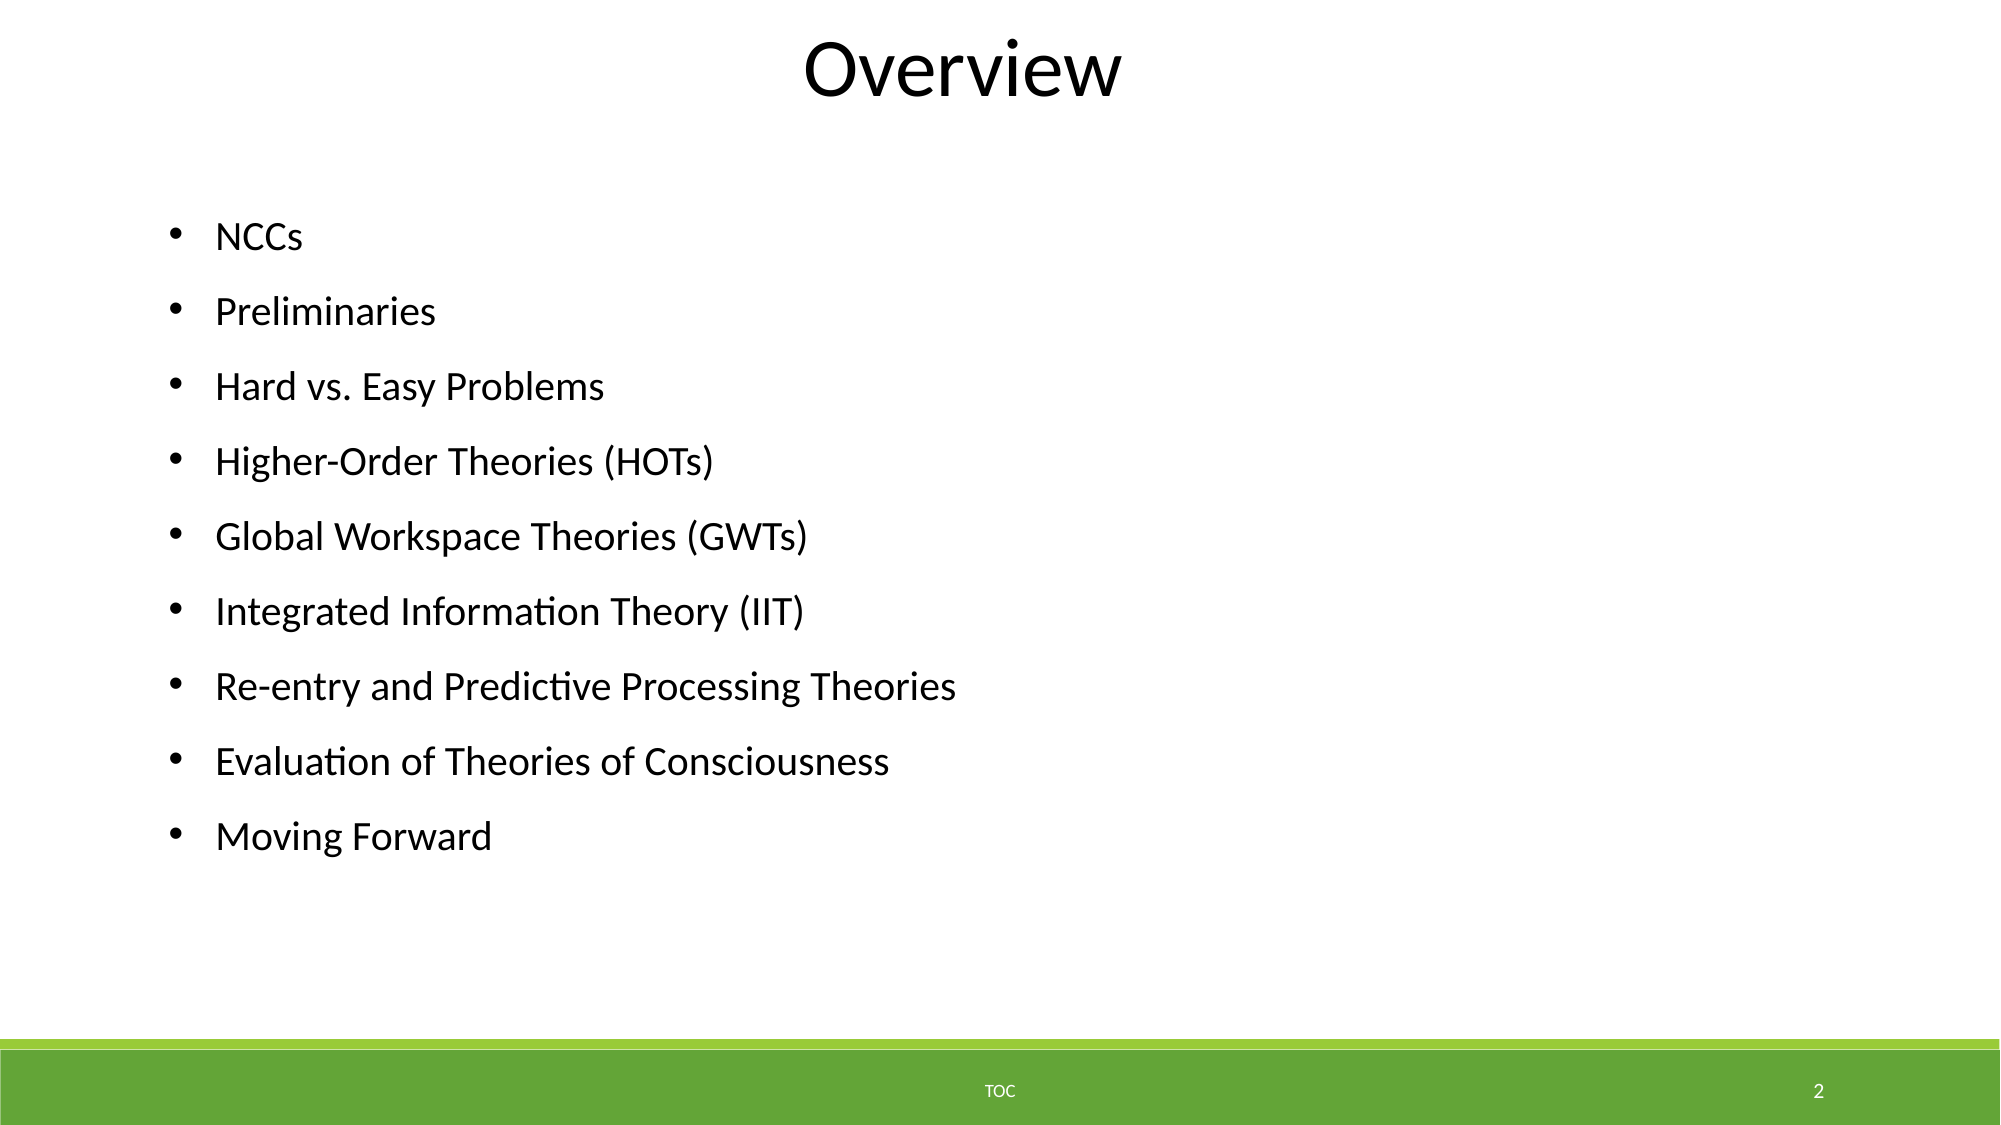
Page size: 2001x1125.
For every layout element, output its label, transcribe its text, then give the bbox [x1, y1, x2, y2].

text_box Overview [788, 5, 1139, 121]
slide_number 2 [1624, 1059, 1840, 1120]
text_box NCCs Preliminaries Hard vs. Easy Problems Higher-Order Theories (HOTs) Global Workspace Theories (GWTs) Integrated Information Theory (IIT) Re-entry and Predictive Processing Theories Evaluation of Theories of Consciousness Moving Forward [153, 176, 1868, 866]
footer ToC [604, 1059, 1396, 1120]
